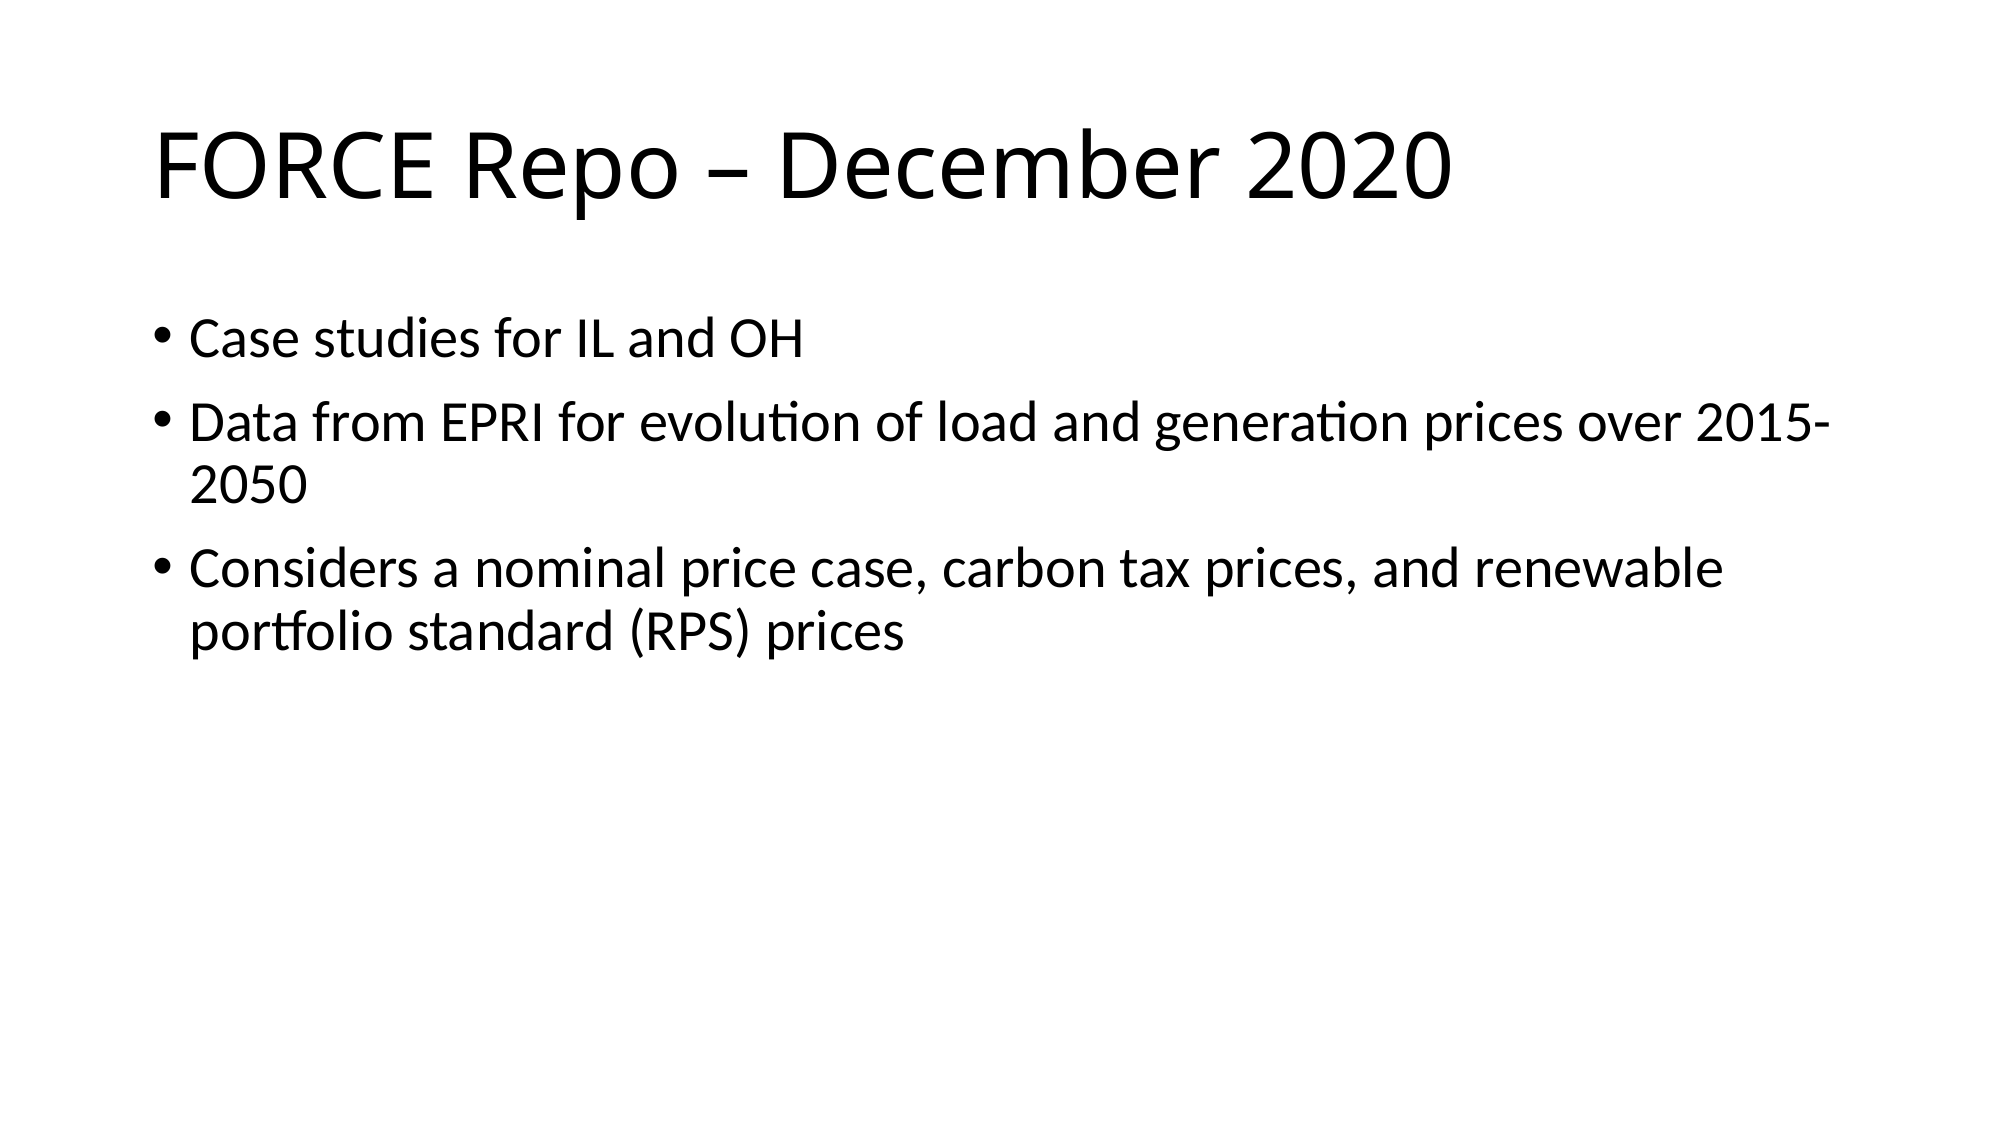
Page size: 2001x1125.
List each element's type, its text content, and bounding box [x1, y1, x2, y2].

title FORCE Repo – December 2020 [137, 59, 1863, 278]
list Case studies for IL and OH Data from EPRI for evolution of load and generation prices over 2015-2050 Considers a nominal price case, carbon tax prices, and renewable portfolio standard (RPS) prices [137, 299, 1863, 1014]
